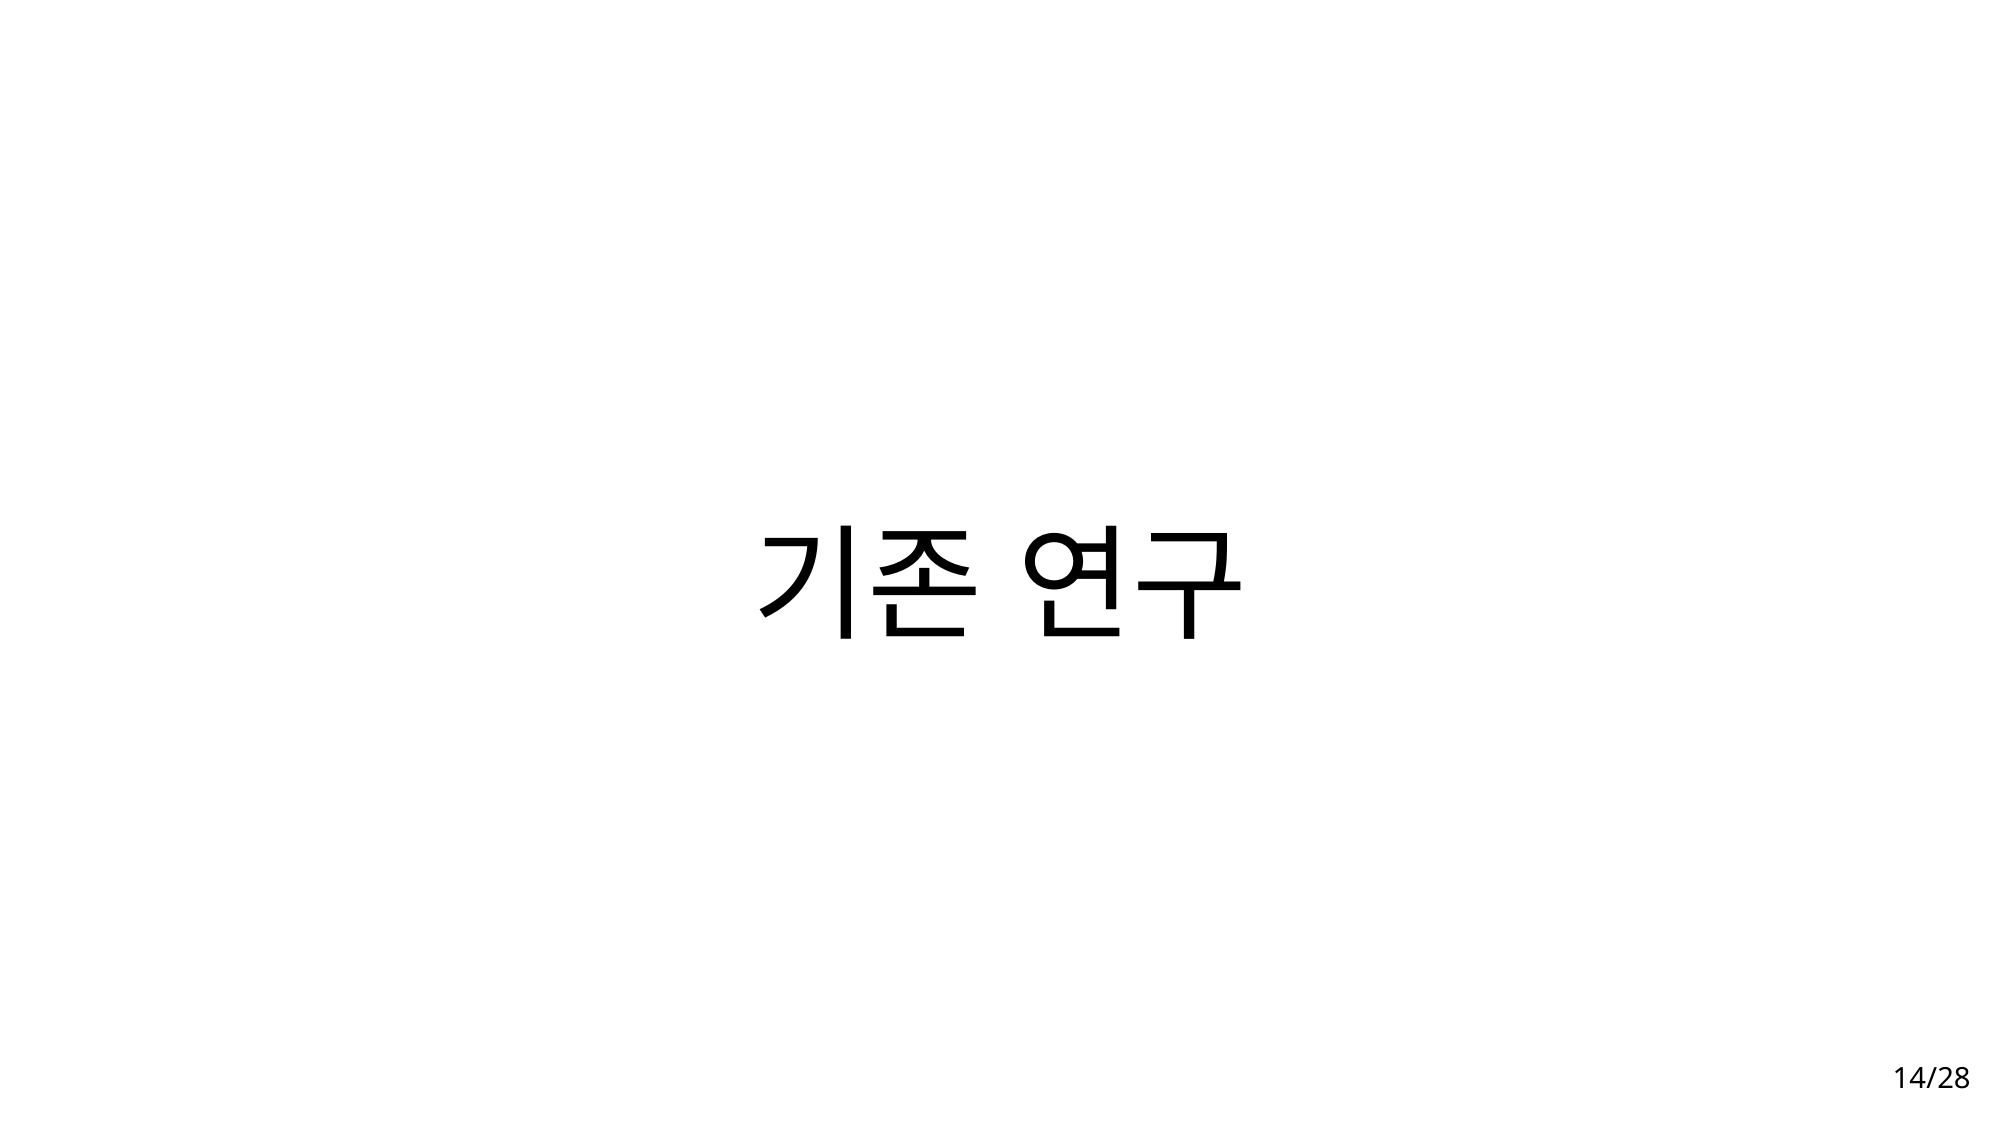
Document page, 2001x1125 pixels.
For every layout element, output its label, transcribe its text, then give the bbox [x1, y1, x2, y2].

title 기존 연구 [249, 460, 1750, 665]
text_box 14/28 [1535, 1049, 1986, 1110]
